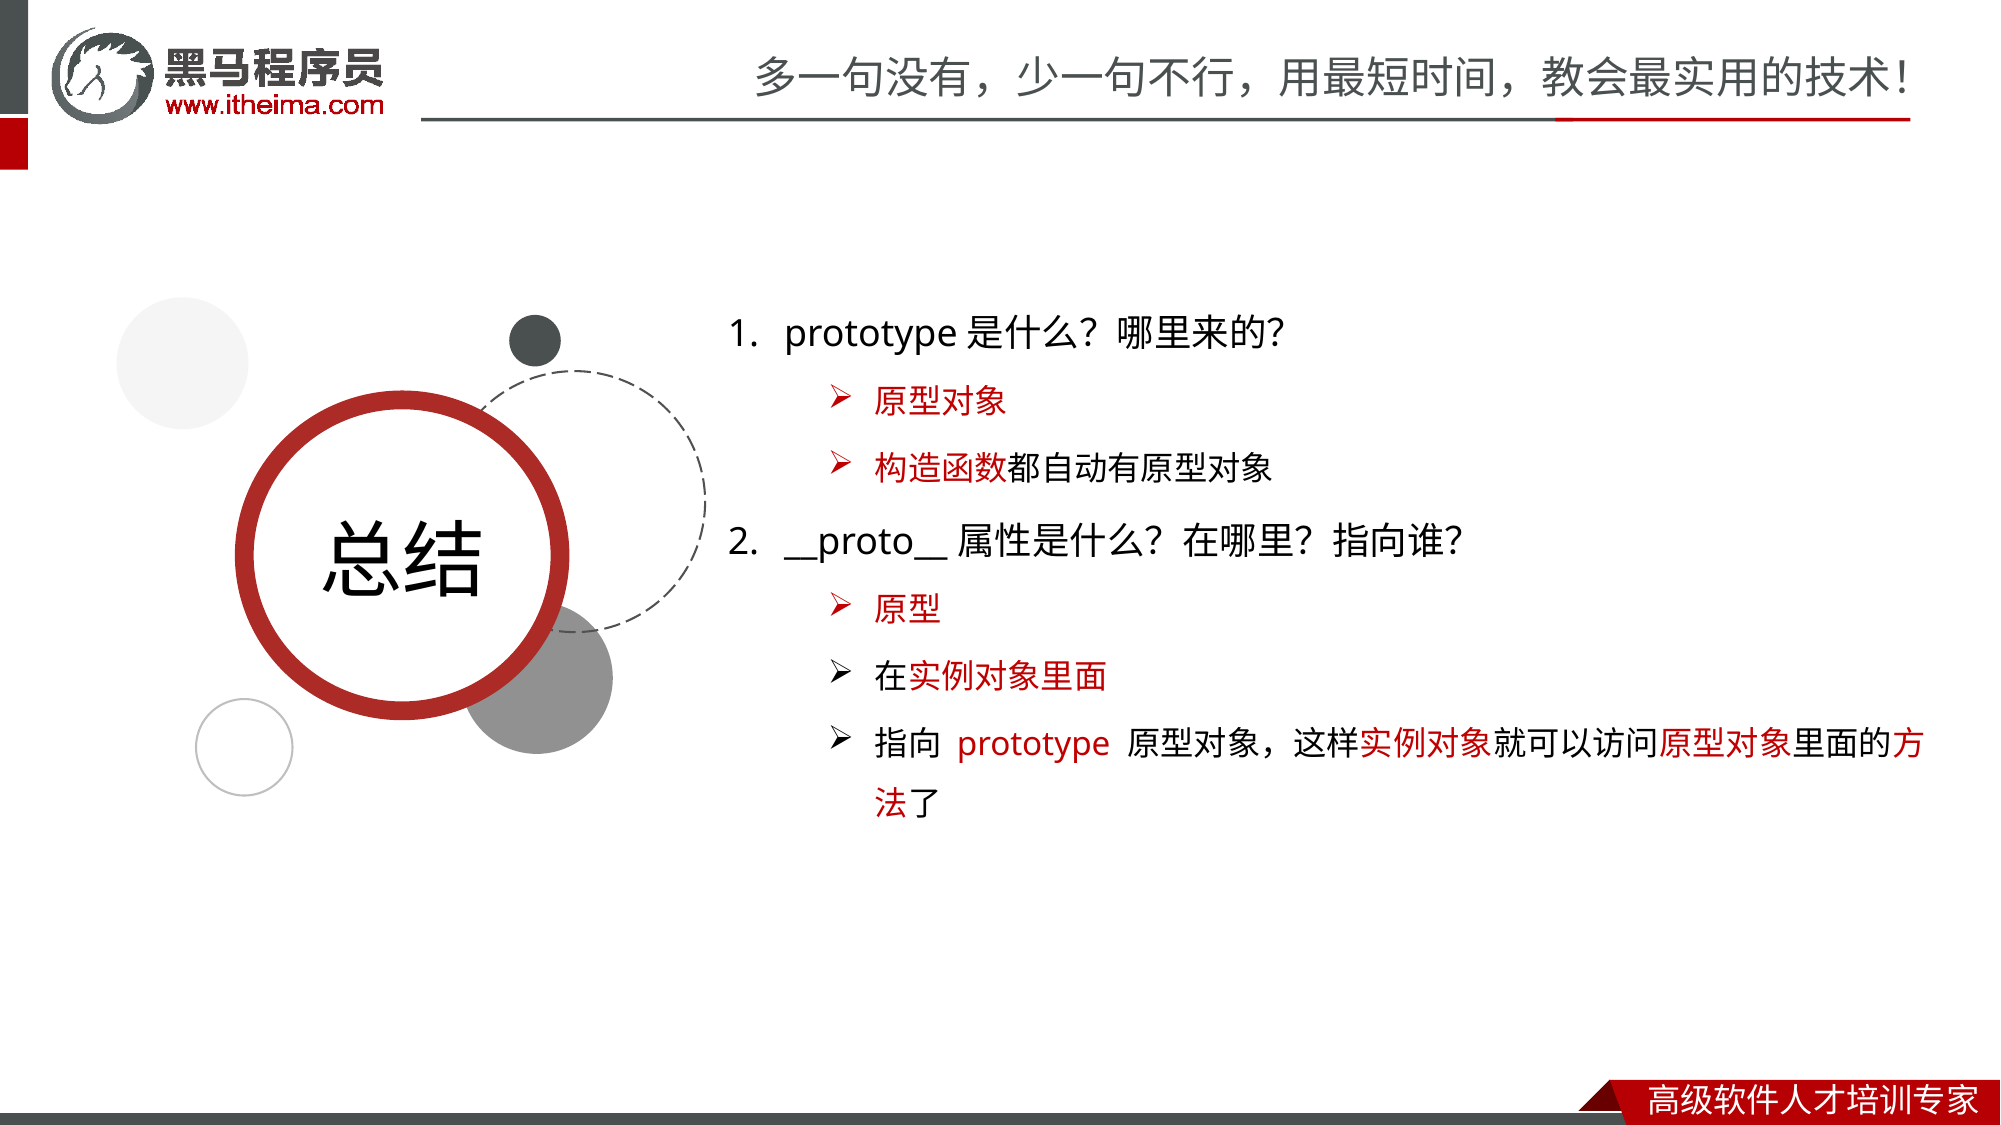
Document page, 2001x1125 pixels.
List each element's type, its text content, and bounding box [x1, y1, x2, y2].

list prototype是什么？哪里来的？ 原型对象 构造函数都自动有原型对象 __proto__属性是什么？在哪里？指向谁？ 原型 在实例对象里面 指向 prototype 原型对象，这样实例对象就可以访问原型对象里面的方法了 [713, 238, 1970, 1011]
picture [50, 26, 384, 125]
